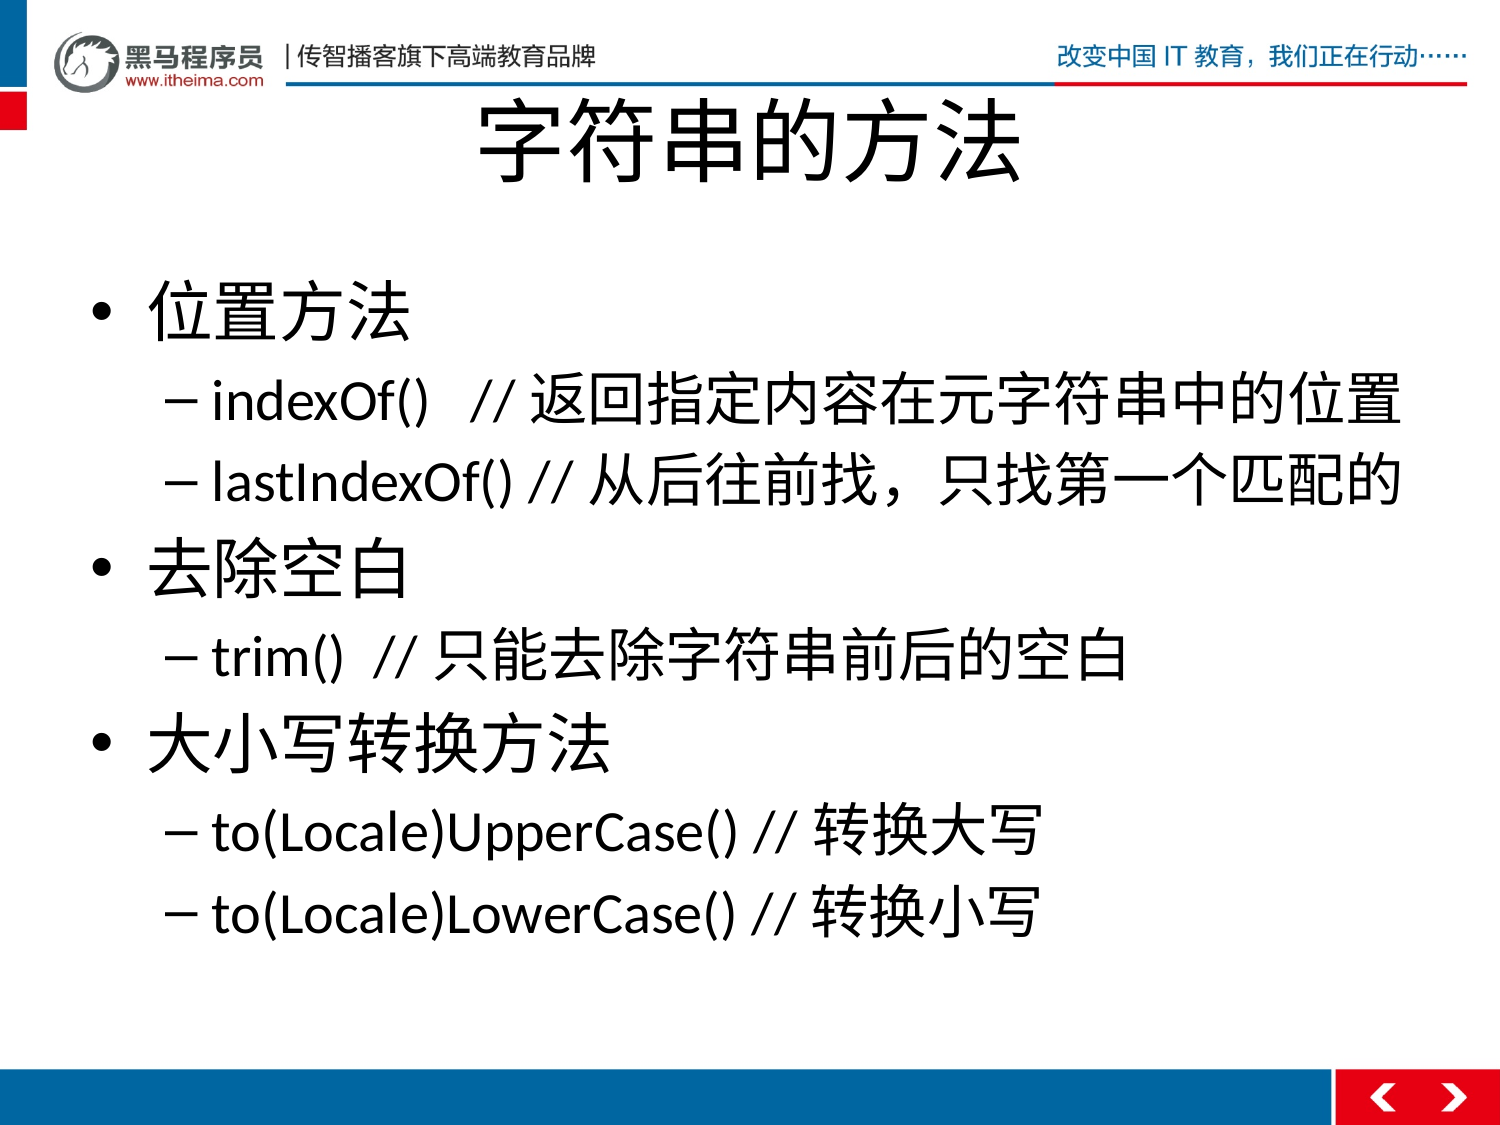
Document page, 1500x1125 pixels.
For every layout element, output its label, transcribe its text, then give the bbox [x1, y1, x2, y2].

list 位置方法 indexOf() //返回指定内容在元字符串中的位置 lastIndexOf() //从后往前找，只找第一个匹配的 去除空白 trim() //只能去除字符串前后的空白 大小写转换方法 to(Locale)UpperCase() //转换大写 to(Locale)LowerCase() //转换小写 [75, 262, 1425, 1005]
title 字符串的方法 [75, 45, 1425, 233]
picture [0, 0, 1500, 1125]
